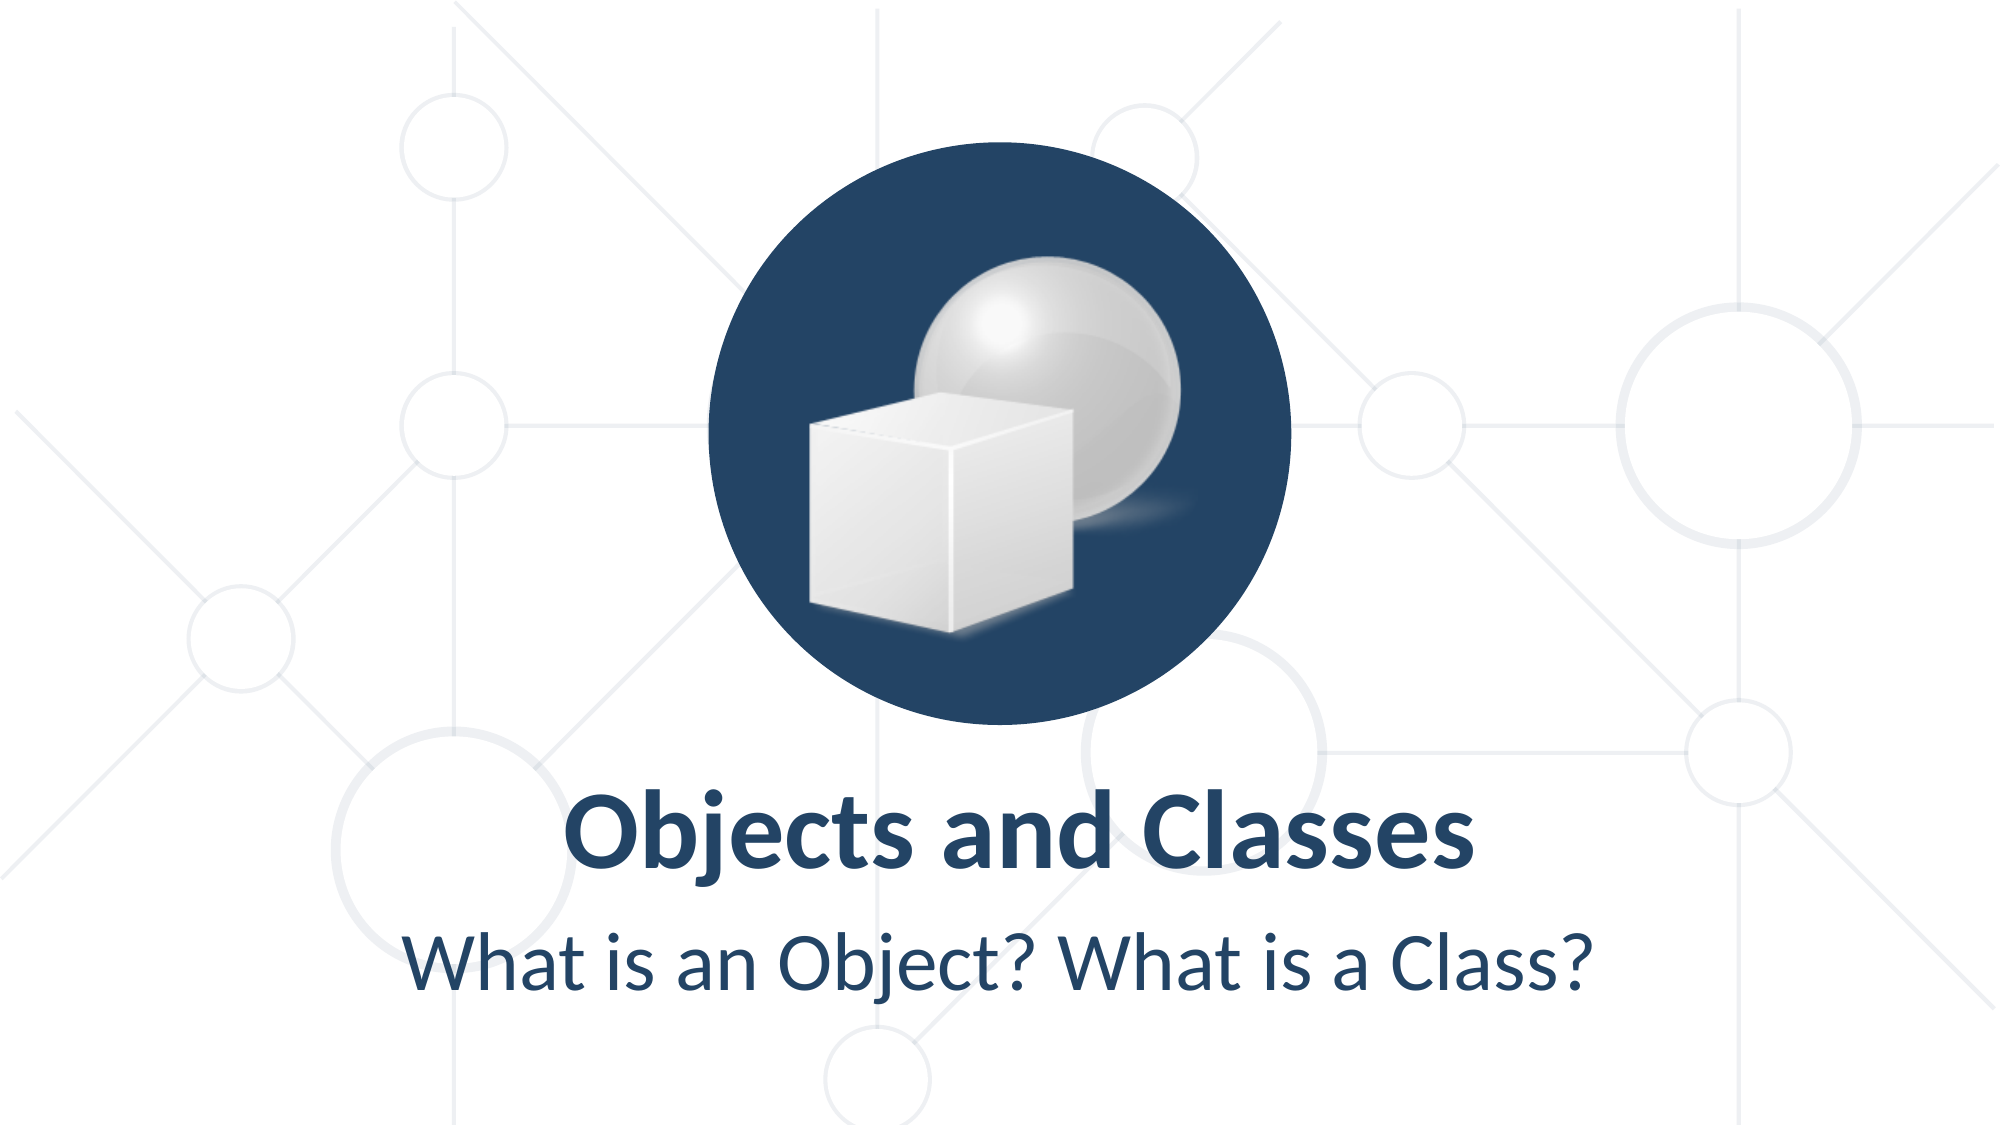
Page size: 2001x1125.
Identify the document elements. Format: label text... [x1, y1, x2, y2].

picture [802, 249, 1198, 645]
subtitle What is an Object? What is a Class? [100, 891, 1900, 1018]
title Objects and Classes [121, 828, 1920, 955]
